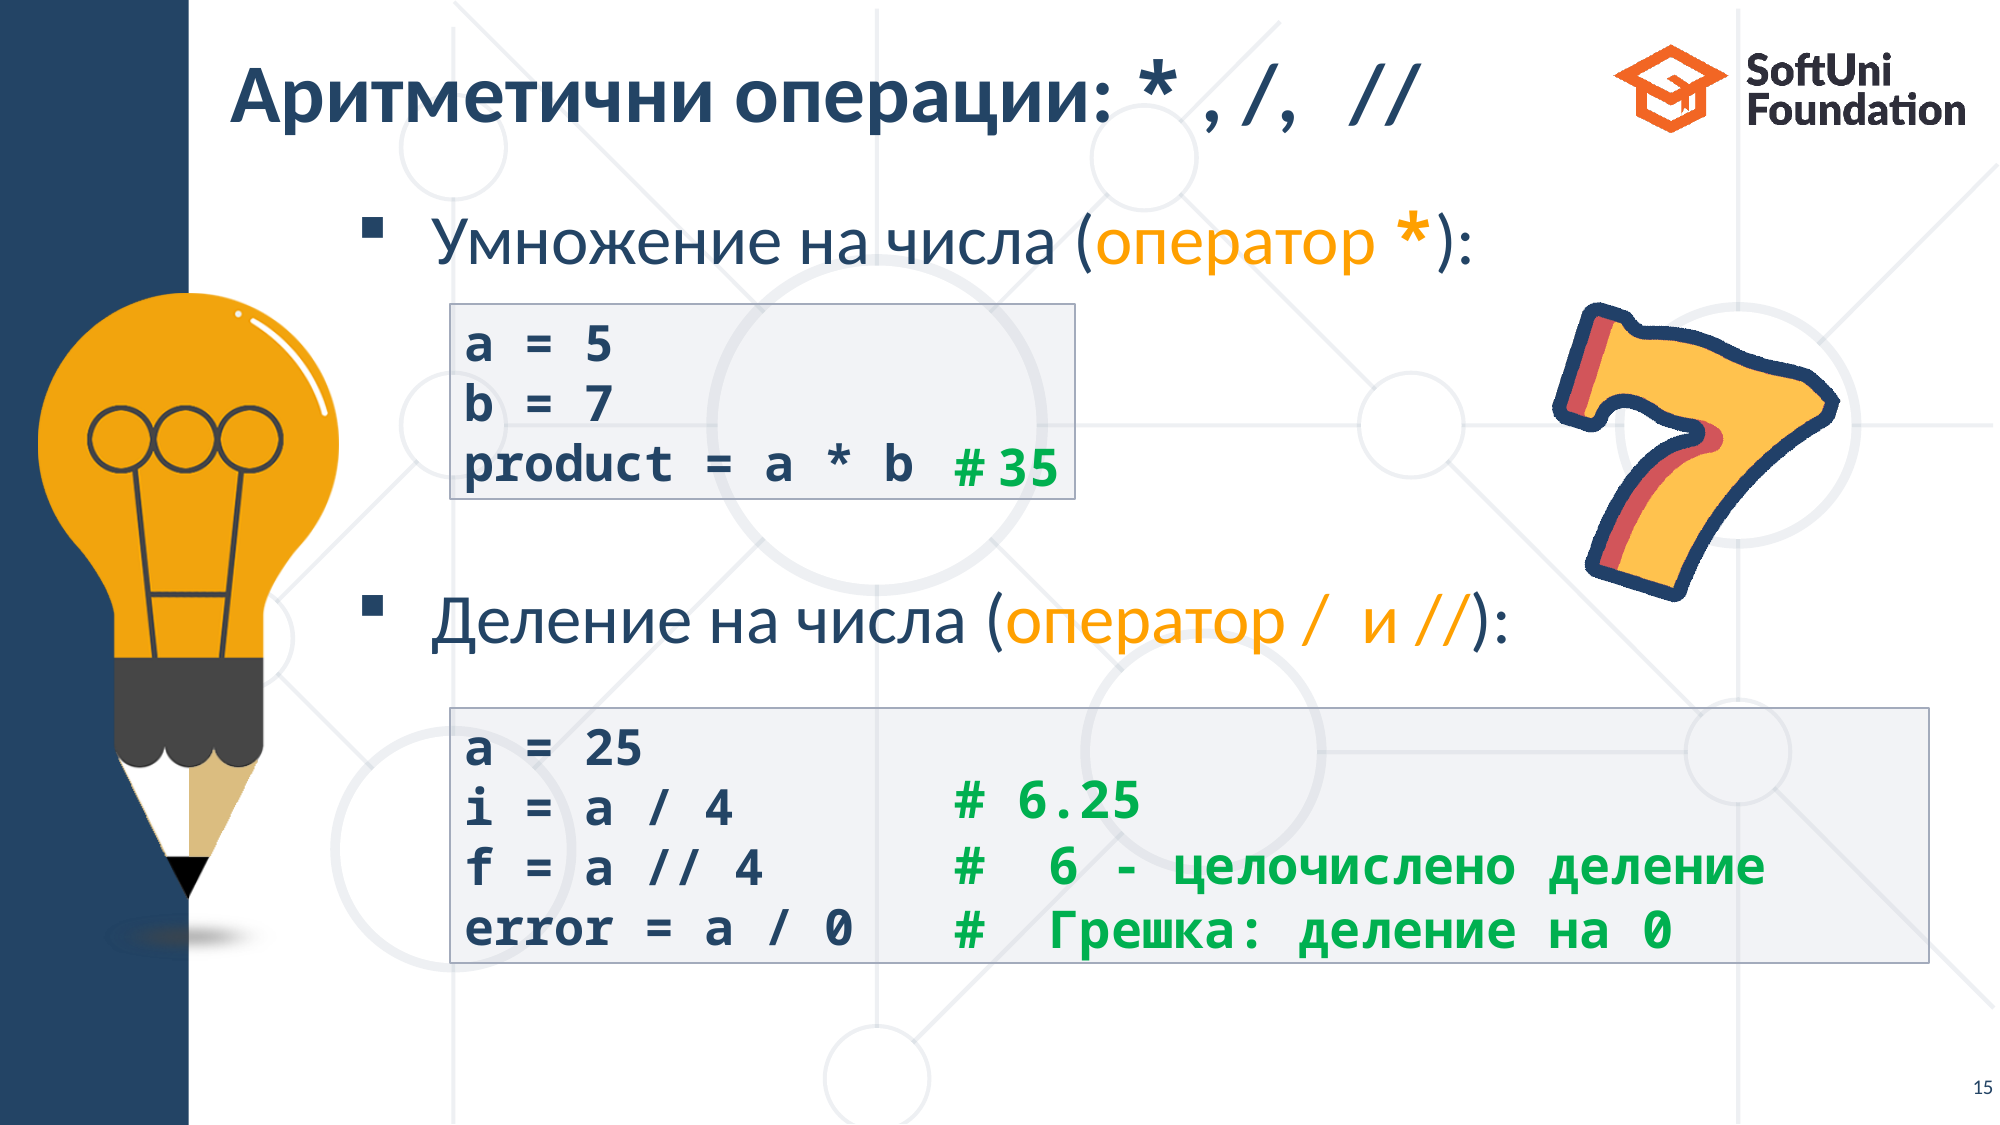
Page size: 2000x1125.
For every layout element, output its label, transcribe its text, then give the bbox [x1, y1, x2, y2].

slide_number 15 [1929, 1070, 2000, 1103]
text_box # Грешка: деление на 0 [940, 889, 1750, 967]
text_box a = 25 i = a / 4 f = a // 4 error = a / 0 [449, 708, 1930, 963]
picture [1613, 44, 1965, 133]
picture [38, 293, 338, 961]
text_box a = 5 b = 7 product = a * b [449, 304, 1075, 500]
text_box # 6.25 [940, 758, 1930, 836]
text_box # 35 [940, 426, 1116, 504]
title Аритметични операции: * , /, // [212, 16, 1591, 162]
picture [1505, 293, 1848, 635]
list Умножение на числа (оператор *): Деление на числа (оператор / и //): [338, 183, 1968, 1050]
text_box # 6 - целочислено деление [940, 836, 1913, 903]
